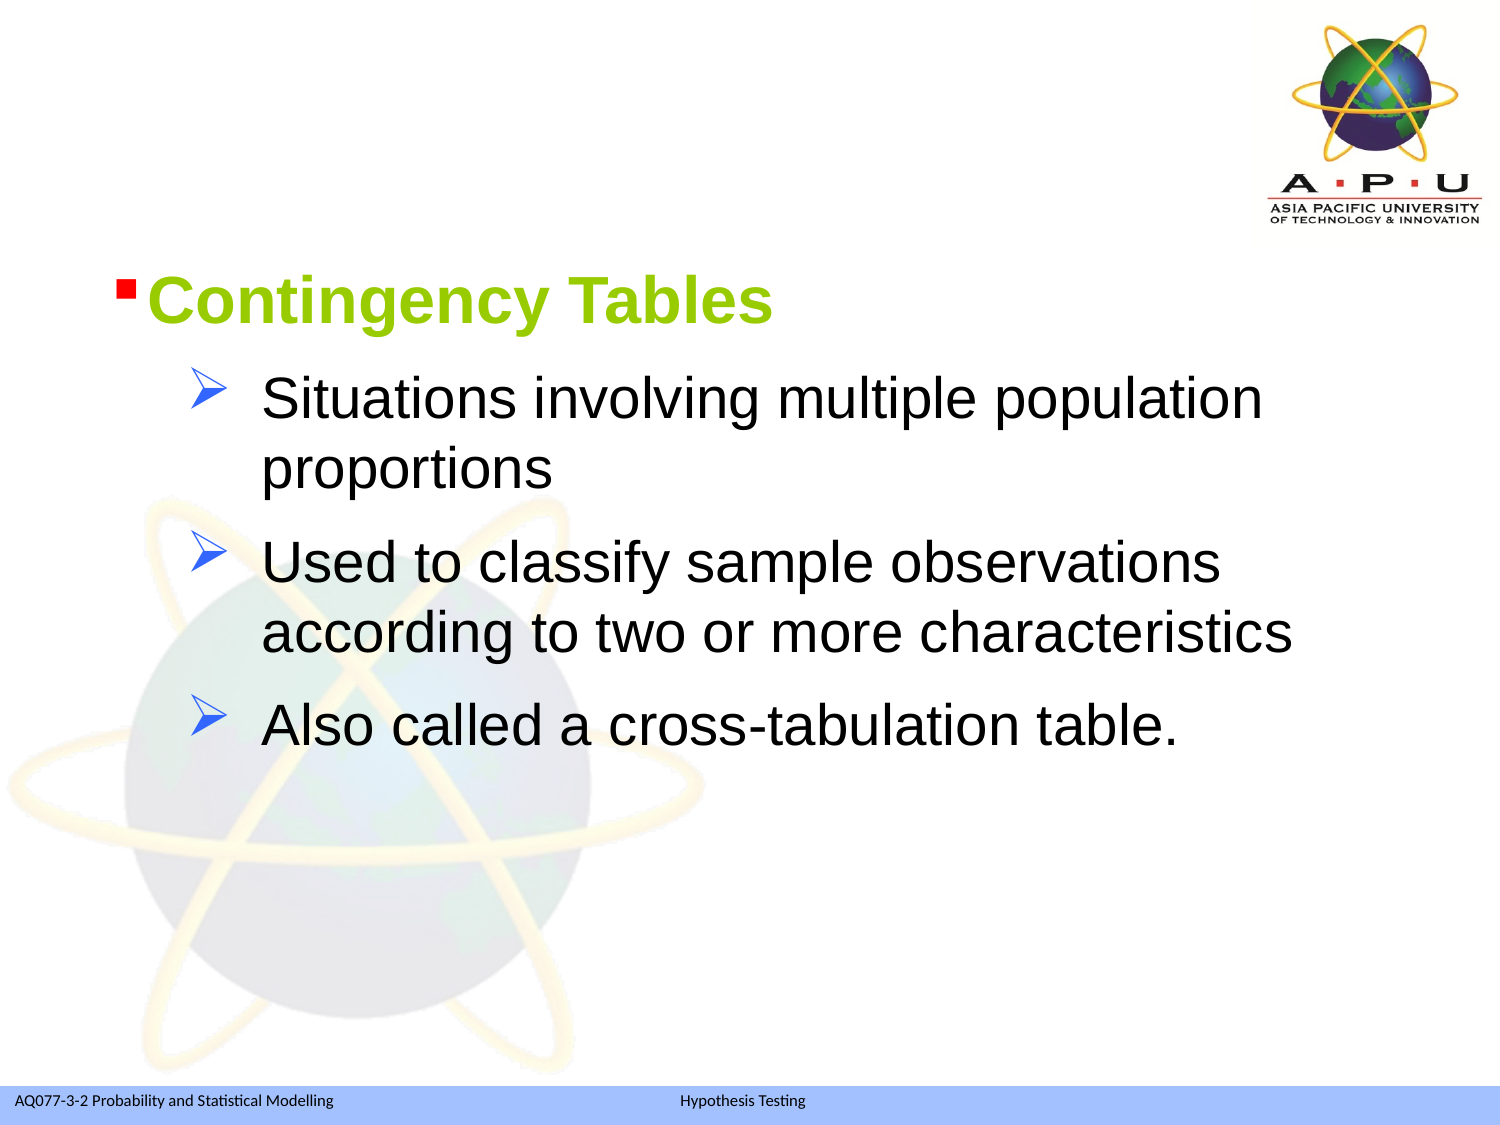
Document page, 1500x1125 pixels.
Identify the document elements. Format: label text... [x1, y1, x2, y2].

picture [1251, 0, 1500, 249]
text_box Contingency Tables Situations involving multiple population proportions Used to classify sample observations according to two or more characteristics Also called a cross-tabulation table. [96, 249, 1397, 858]
